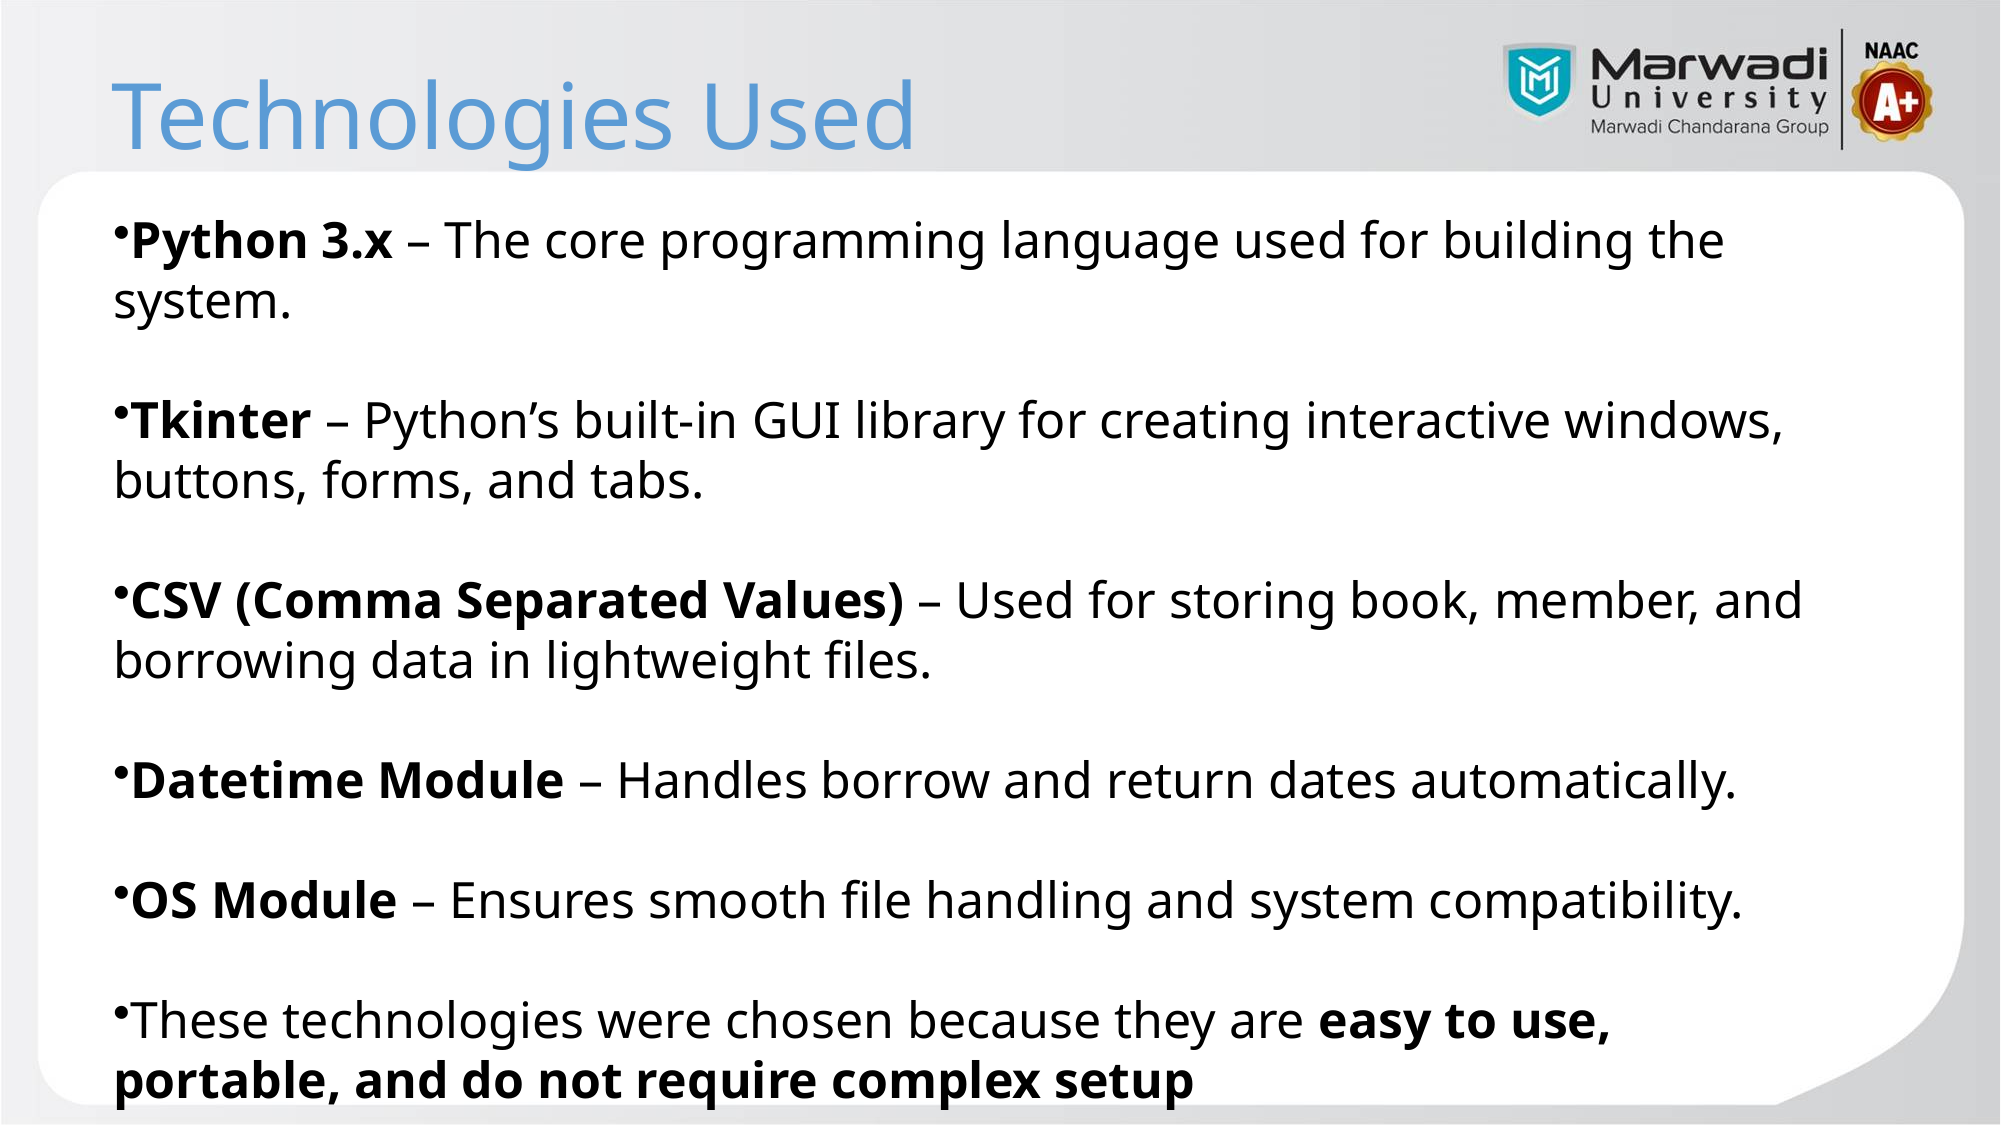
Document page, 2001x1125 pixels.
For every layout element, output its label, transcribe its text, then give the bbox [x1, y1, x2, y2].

text_box Python 3.x – The core programming language used for building the system. Tkinter – Python’s built-in GUI library for creating interactive windows, buttons, forms, and tabs. CSV (Comma Separated Values) – Used for storing book, member, and borrowing data in lightweight files. Datetime Module – Handles borrow and return dates automatically. OS Module – Ensures smooth file handling and system compatibility. These technologies were chosen because they are easy to use, portable, and do not require complex setup [98, 201, 1836, 1116]
title Technologies Used [96, 11, 1822, 229]
picture [0, 0, 2001, 1125]
